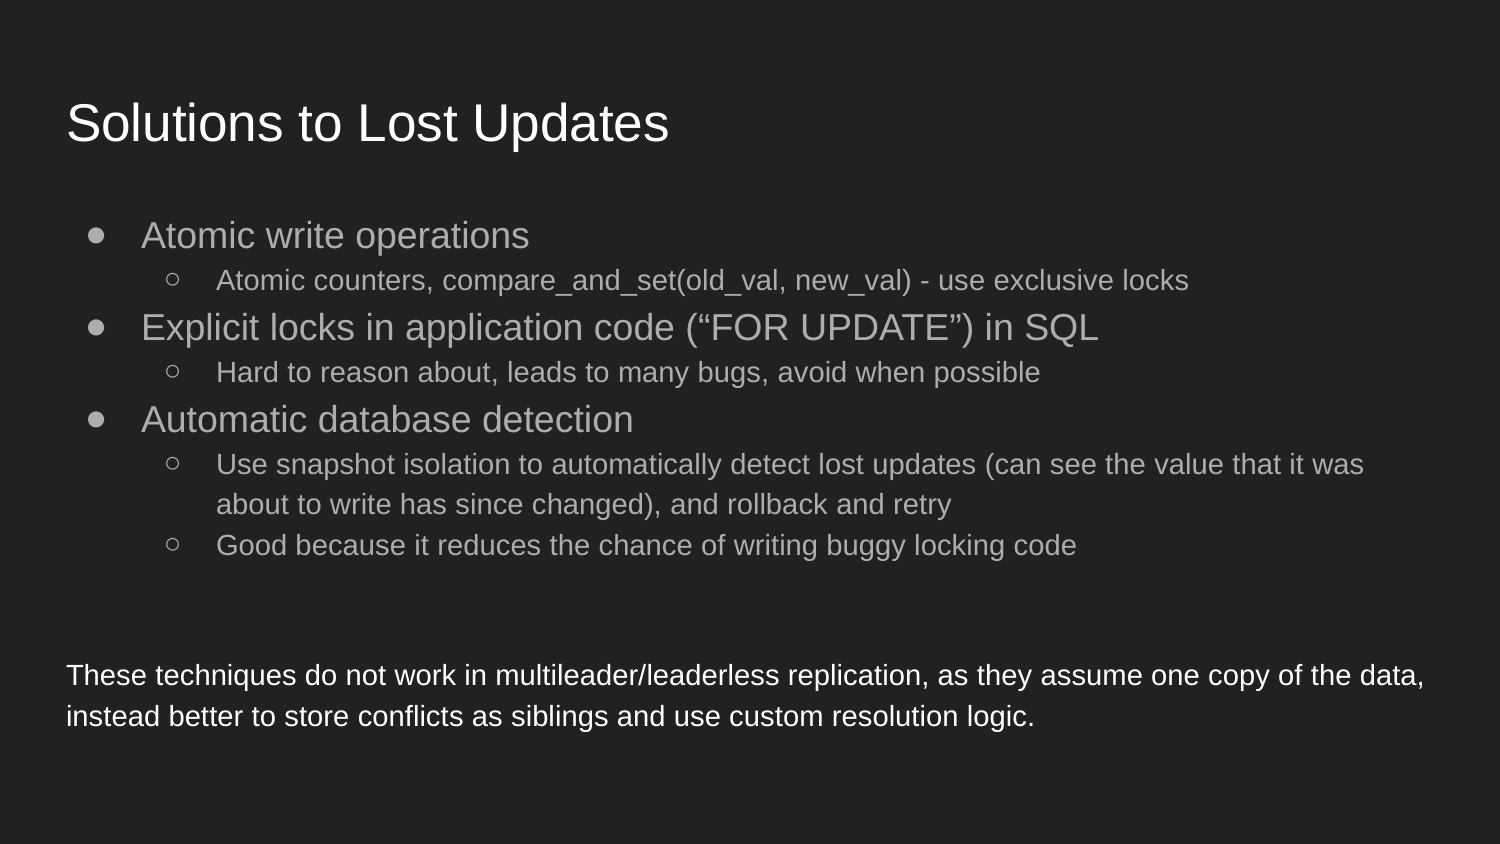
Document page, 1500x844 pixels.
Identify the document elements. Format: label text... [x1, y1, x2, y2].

title Solutions to Lost Updates [51, 72, 1449, 167]
list Atomic write operations Atomic counters, compare_and_set(old_val, new_val) - use exclusive locks Explicit locks in application code (“FOR UPDATE”) in SQL Hard to reason about, leads to many bugs, avoid when possible Automatic database detection Use snapshot isolation to automatically detect lost updates (can see the value that it was about to write has since changed), and rollback and retry Good because it reduces the chance of writing buggy locking code These techniques do not work in multileader/leaderless replication, as they assume one copy of the data, instead better to store conflicts as siblings and use custom resolution logic. [51, 189, 1449, 750]
